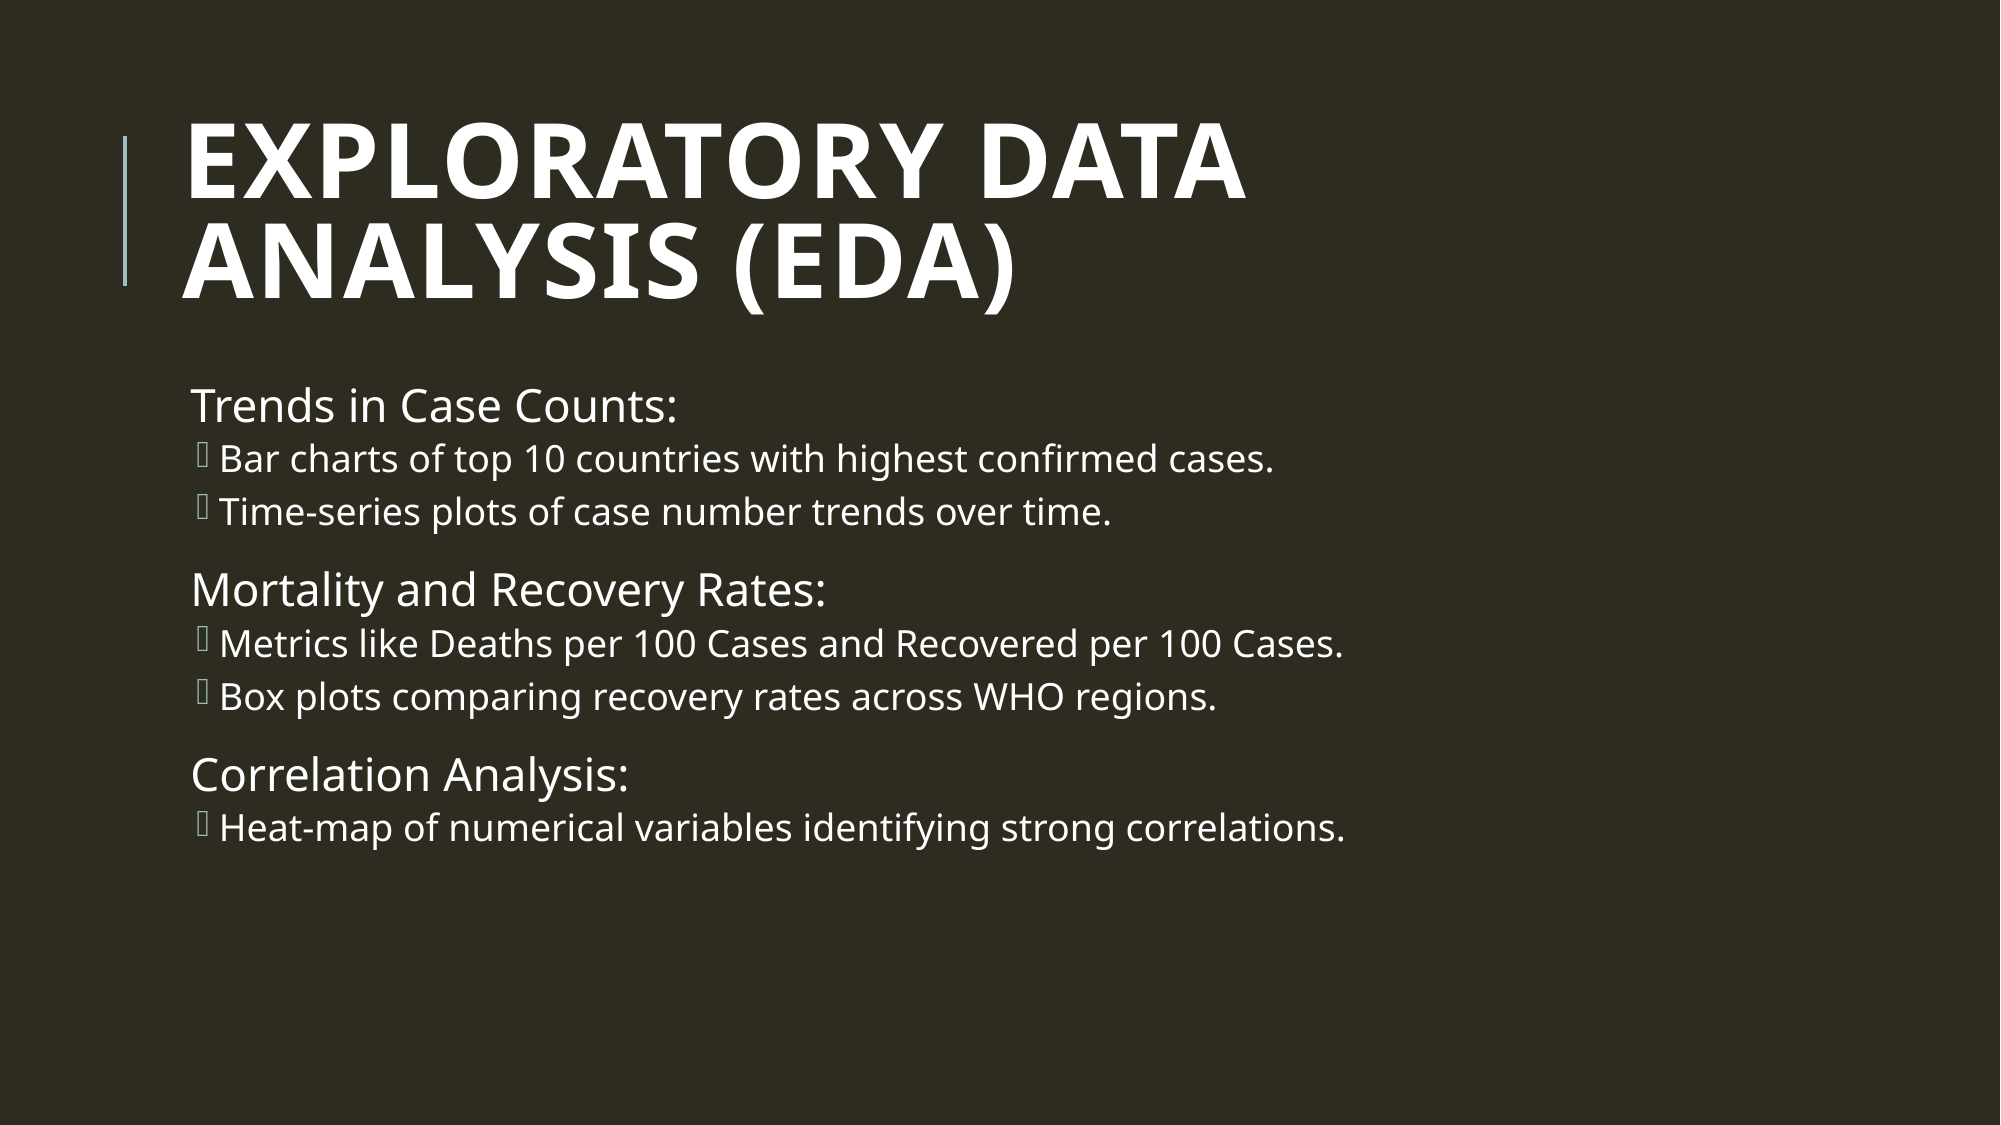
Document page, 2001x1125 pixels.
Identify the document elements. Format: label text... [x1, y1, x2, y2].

title Exploratory Data Analysis (EDA) [168, 96, 1763, 342]
list Trends in Case Counts: Bar charts of top 10 countries with highest confirmed cases. Time-series plots of case number trends over time. Mortality and Recovery Rates: Metrics like Deaths per 100 Cases and Recovered per 100 Cases. Box plots comparing recovery rates across WHO regions. Correlation Analysis: Heat-map of numerical variables identifying strong correlations. [168, 375, 1763, 1035]
